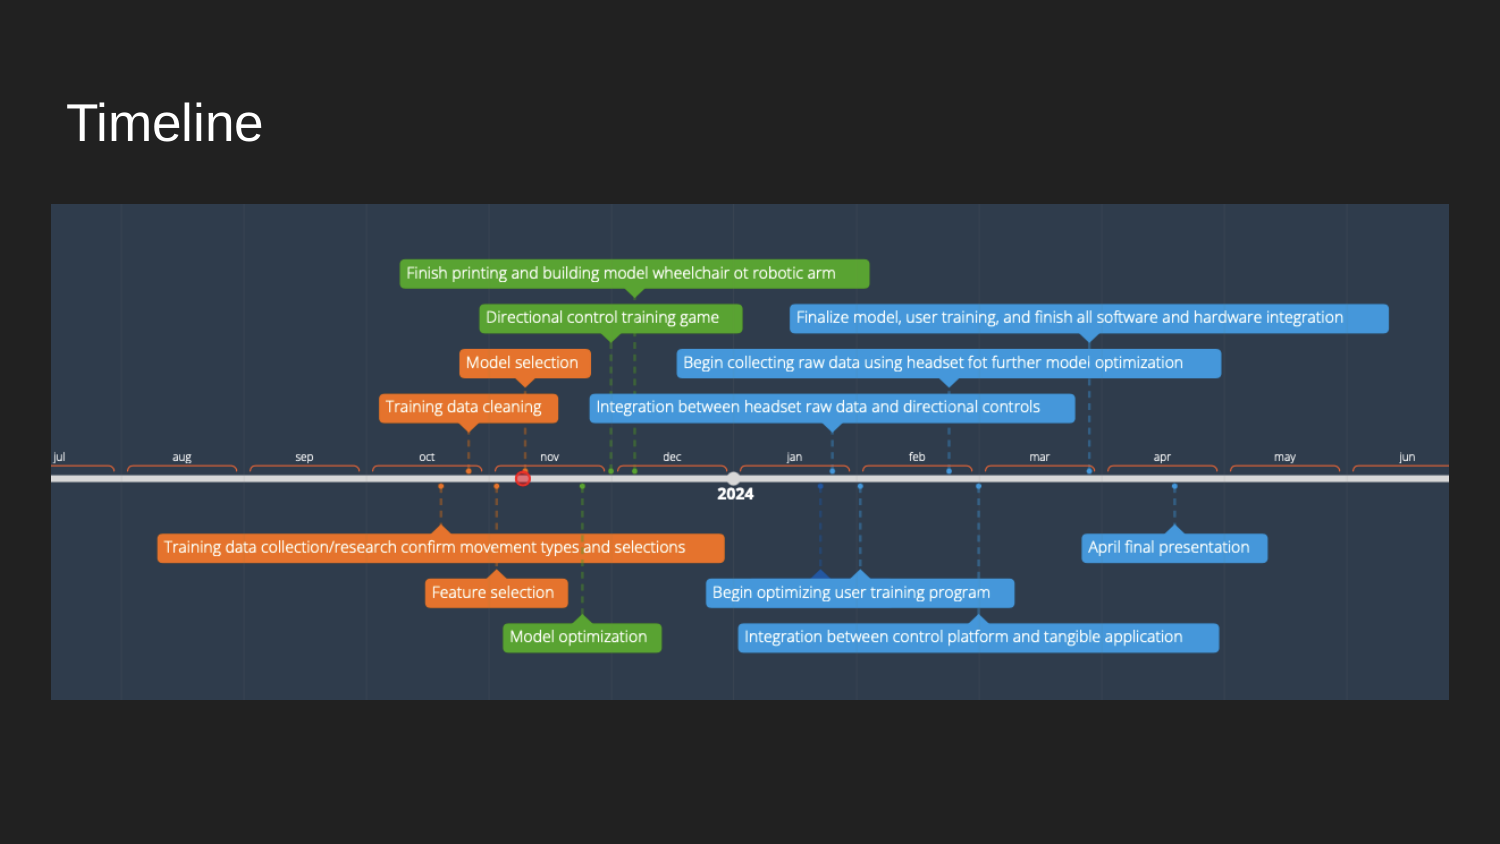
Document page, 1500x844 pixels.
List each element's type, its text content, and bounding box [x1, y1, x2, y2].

picture [50, 204, 1450, 700]
title Timeline [51, 72, 1449, 167]
